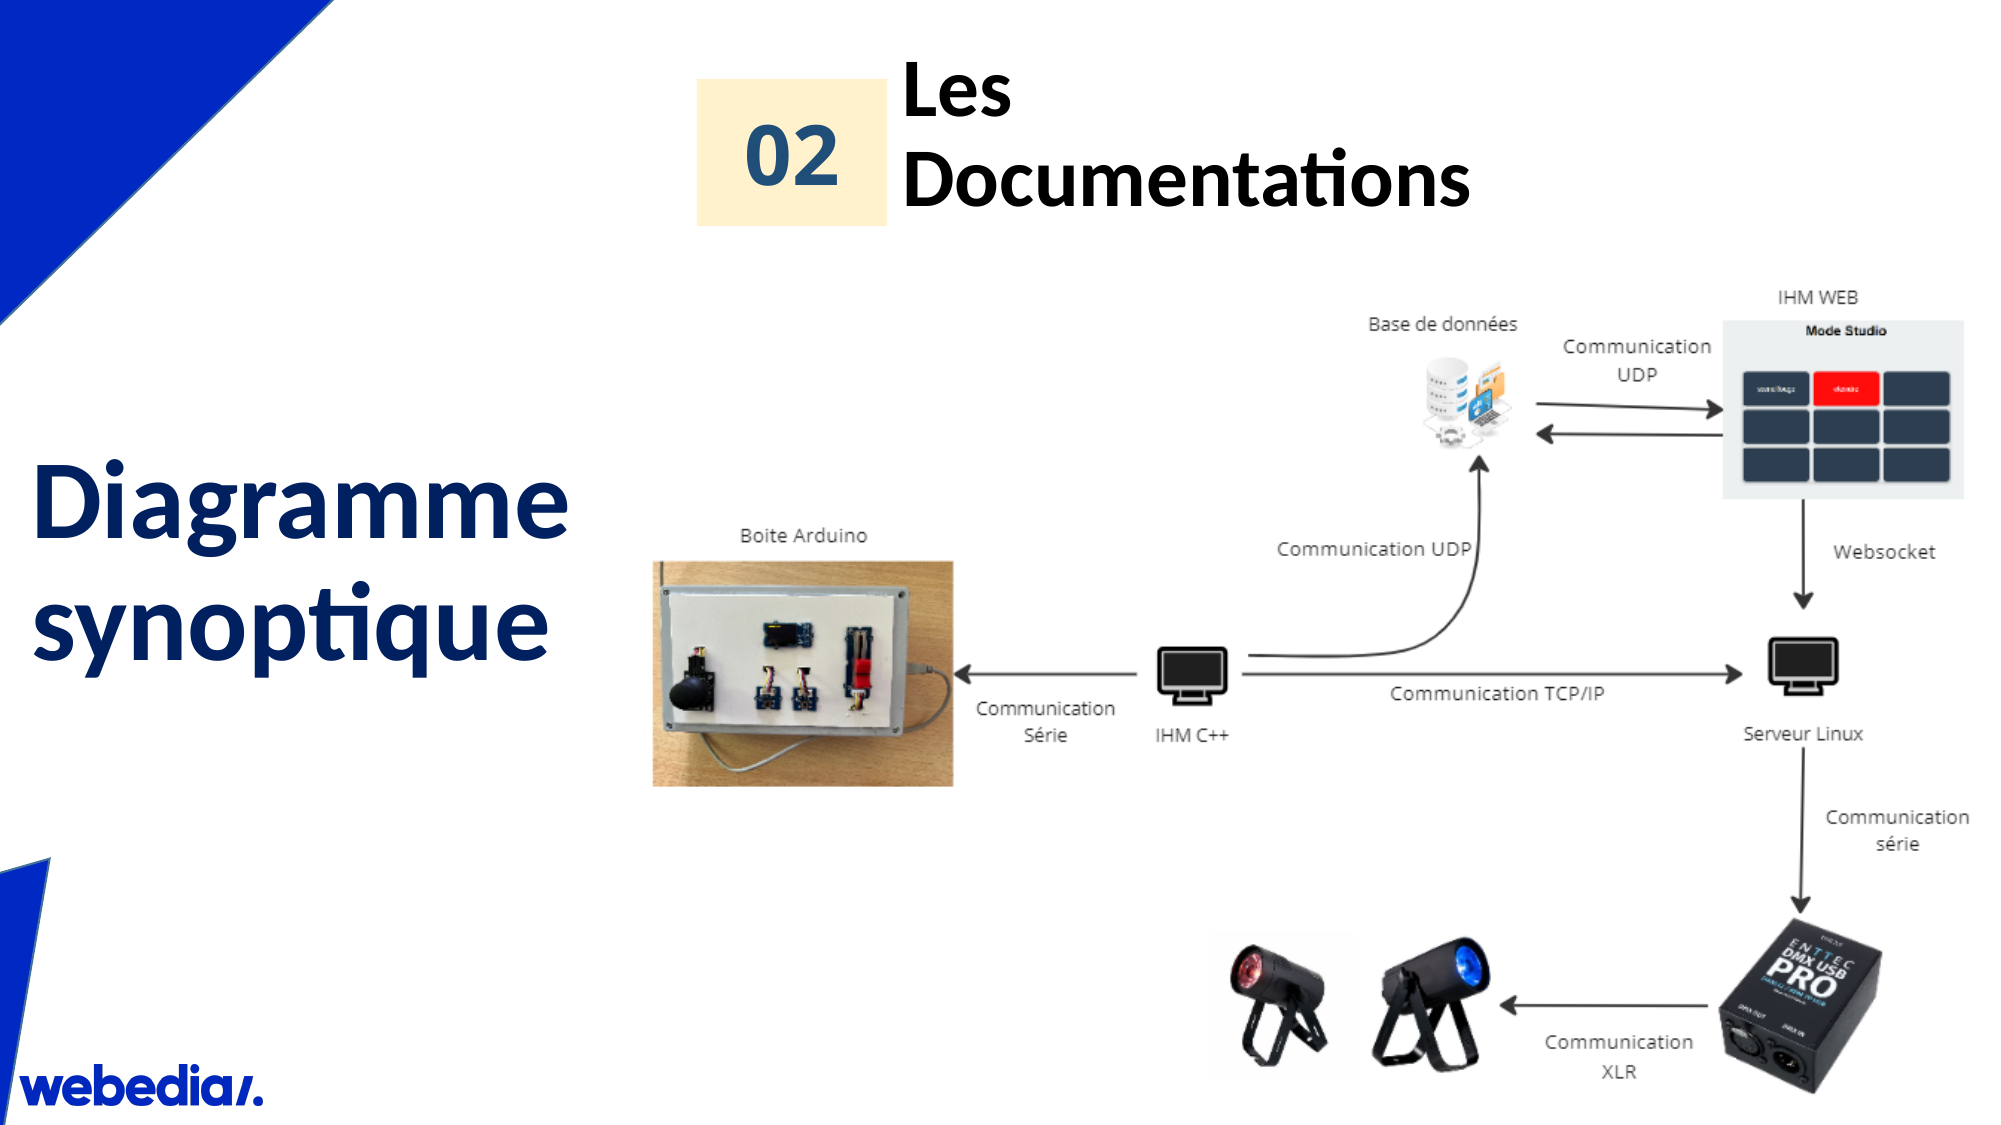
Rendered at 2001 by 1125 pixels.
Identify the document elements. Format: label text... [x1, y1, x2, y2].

text_box [0, 0, 335, 326]
picture [19, 1064, 263, 1106]
text_box [0, 857, 51, 1125]
picture [604, 270, 2000, 1125]
subtitle Diagramme synoptique [16, 430, 604, 700]
text_box Les Documentations [887, 29, 1502, 128]
text_box 02 [696, 78, 888, 226]
